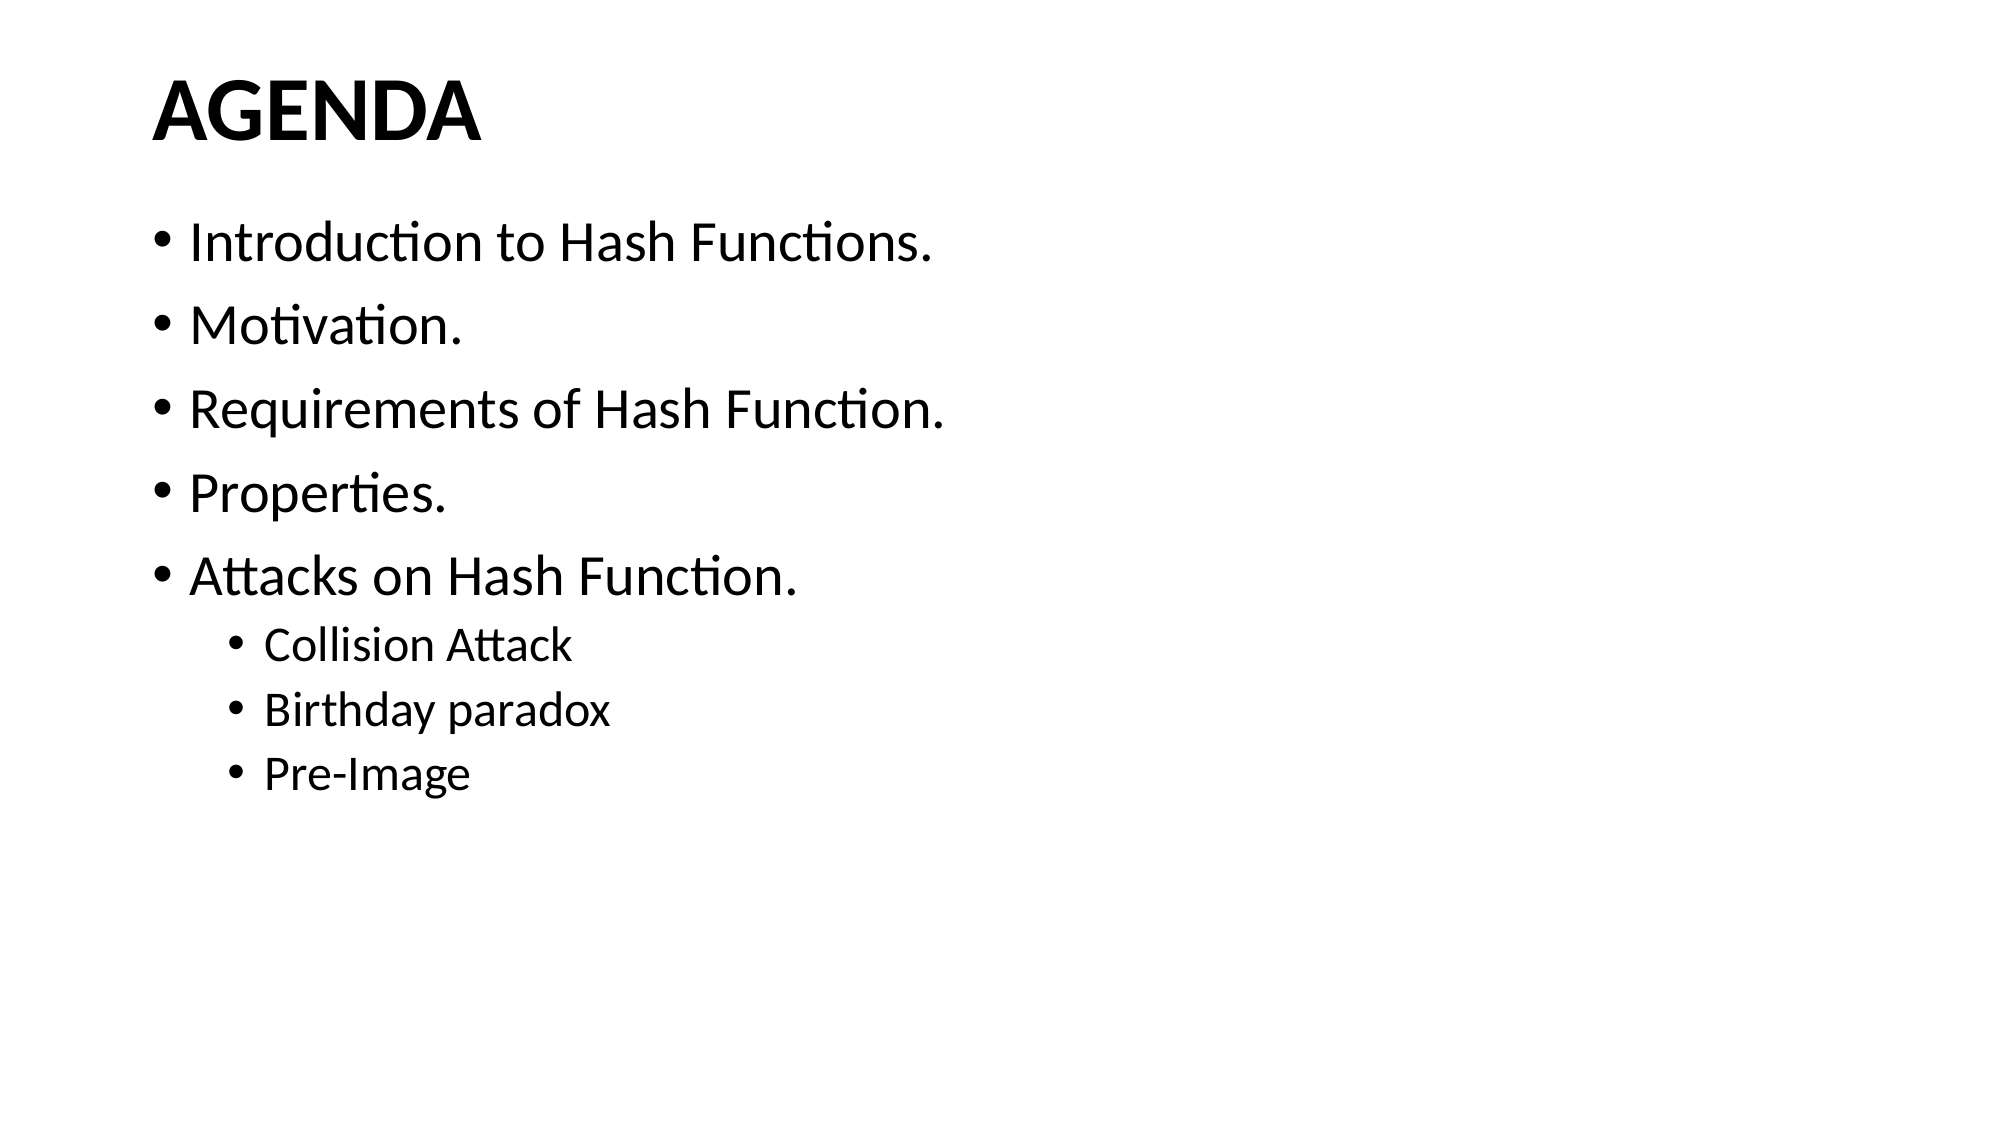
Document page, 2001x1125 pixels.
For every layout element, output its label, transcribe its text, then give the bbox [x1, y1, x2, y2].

list Introduction to Hash Functions. Motivation. Requirements of Hash Function. Properties. Attacks on Hash Function. Collision Attack Birthday paradox Pre-Image [137, 203, 1863, 956]
title AGENDA [137, 2, 1863, 203]
